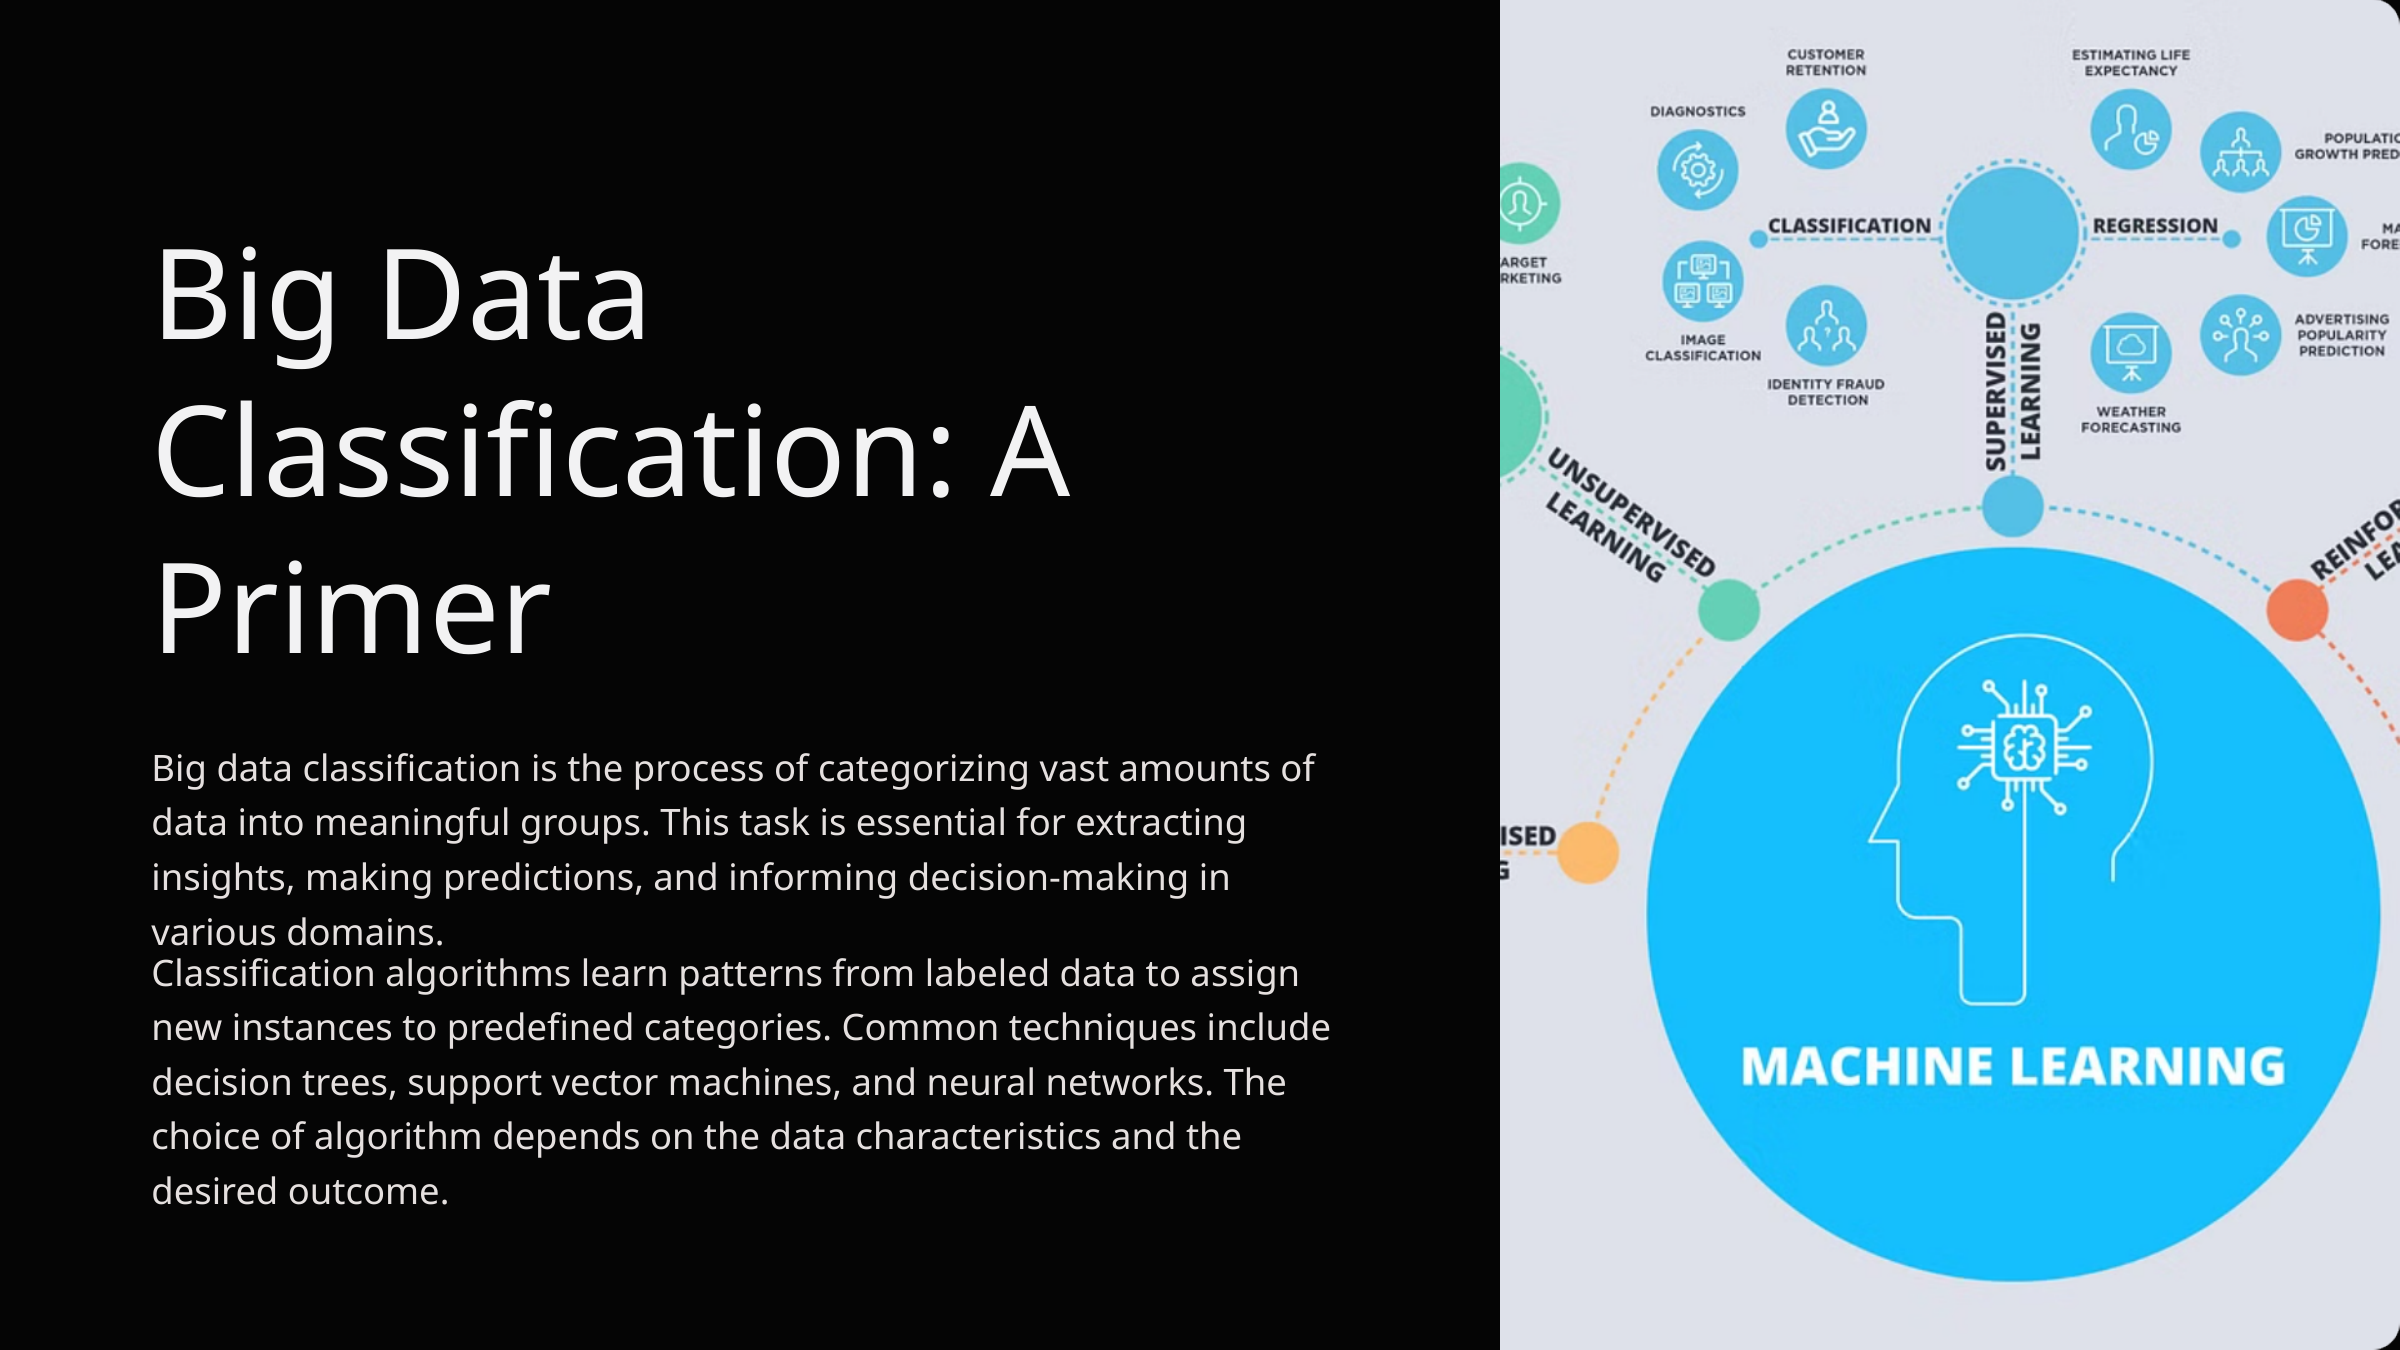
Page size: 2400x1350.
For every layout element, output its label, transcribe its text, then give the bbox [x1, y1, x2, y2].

text_box Classification algorithms learn patterns from labeled data to assign new instances to predefined categories. Common techniques include decision trees, support vector machines, and neural networks. The choice of algorithm depends on the data characteristics and the desired outcome. [136, 931, 1364, 1150]
text_box Big Data Classification: A Primer [136, 200, 1364, 672]
picture [1499, 0, 2400, 1350]
text_box [0, 0, 1499, 1350]
text_box Big data classification is the process of categorizing vast amounts of data into meaningful groups. This task is essential for extracting insights, making predictions, and informing decision-making in various domains. [136, 726, 1364, 891]
